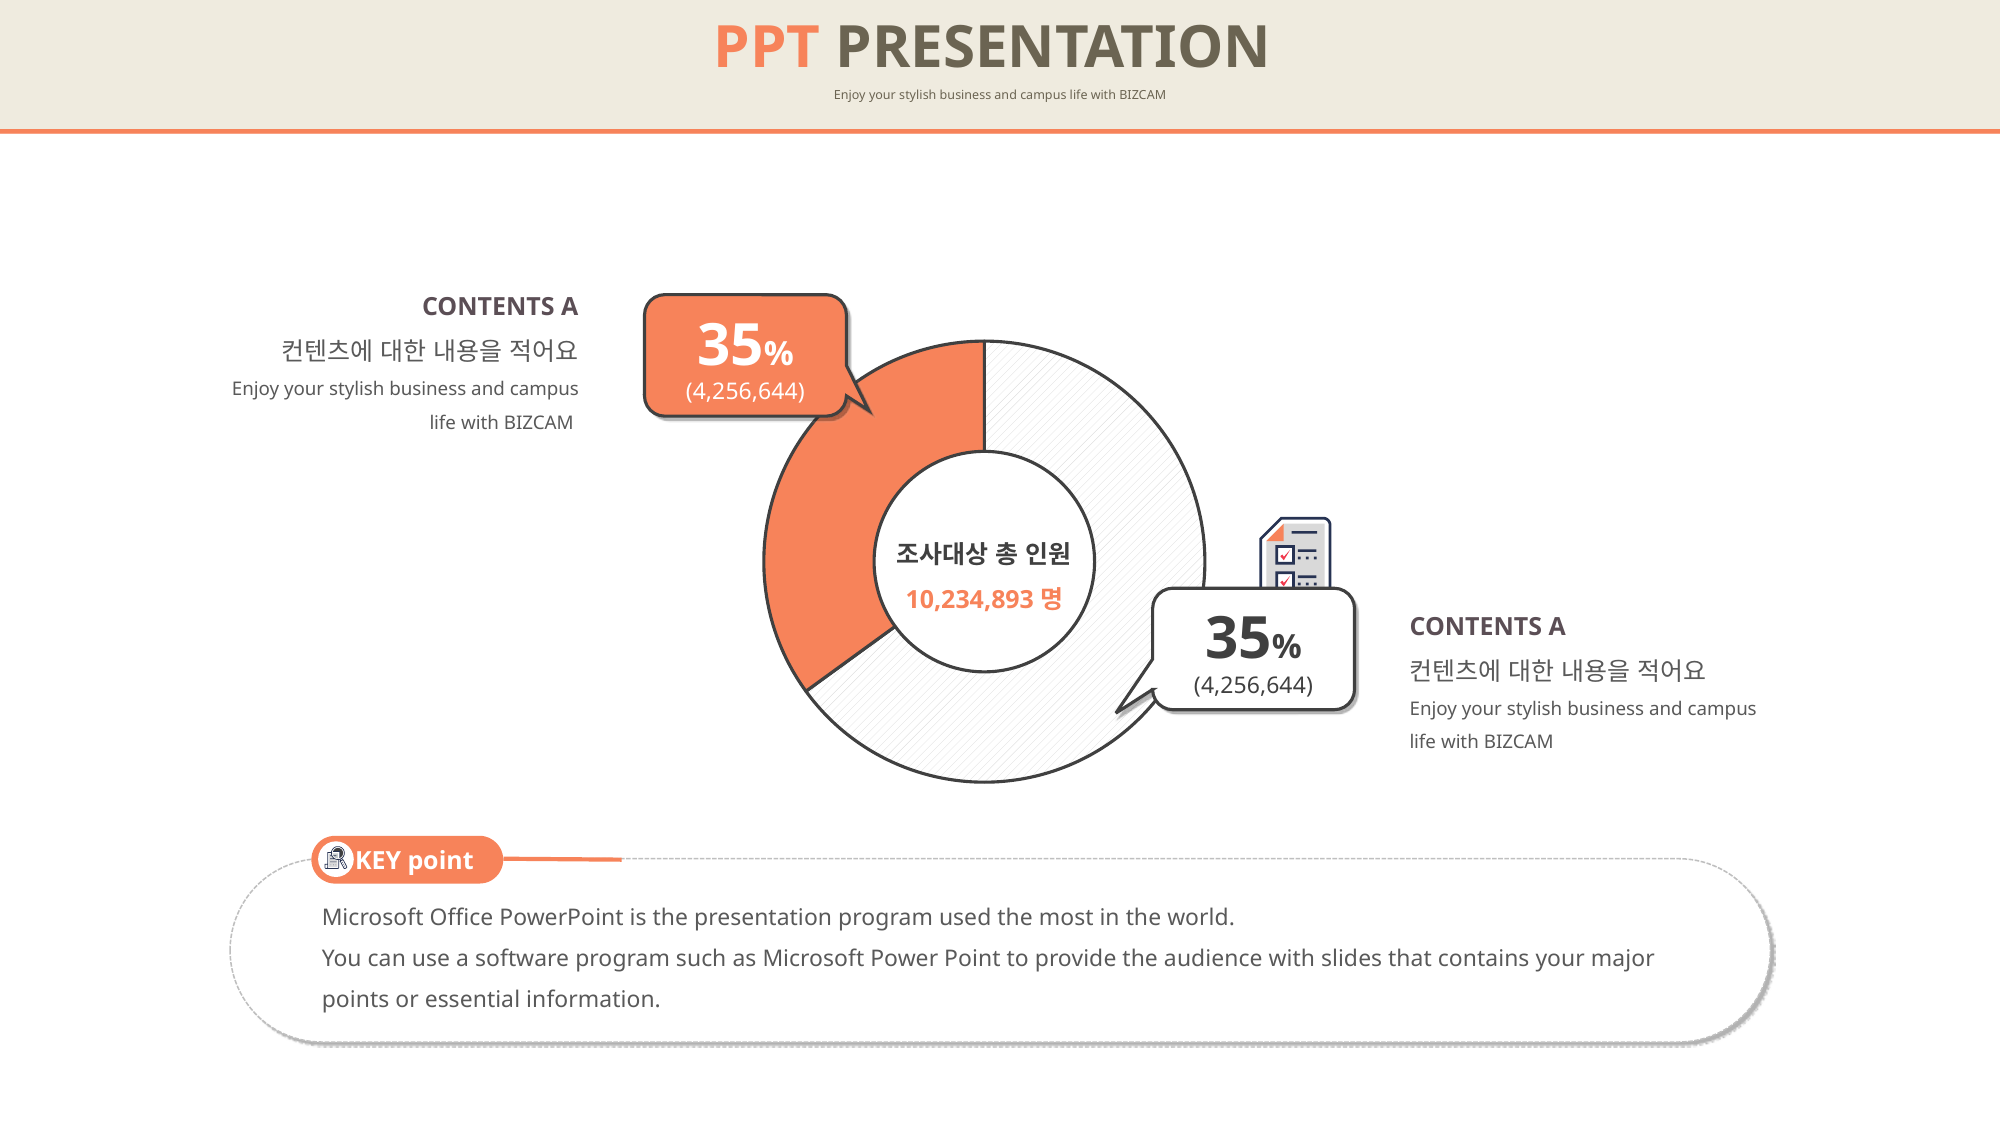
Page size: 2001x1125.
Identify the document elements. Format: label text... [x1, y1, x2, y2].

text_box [1321, 516, 1332, 606]
chart [648, 331, 1321, 792]
text_box 35% (4,256,644) [643, 293, 848, 409]
text_box CONTENTS A 컨텐츠에 대한 내용을 적어요 Enjoy your stylish business and campus life with BIZCAM [186, 268, 594, 441]
text_box 35% (4,256,644) [1321, 587, 1356, 711]
text_box [0, 0, 2000, 130]
text_box PPT PRESENTATION Enjoy your stylish business and campus life with BIZCAM [408, 2, 1592, 110]
text_box Microsoft Office PowerPoint is the presentation program used the most in the world. You can use a software program such as Microsoft Power Point to provide the audience with slides that contains your major points or essential information. [229, 857, 1772, 1044]
text_box KEY point [311, 843, 318, 876]
text_box CONTENTS A 컨텐츠에 대한 내용을 적어요 Enjoy your stylish business and campus life with BIZCAM [1394, 588, 1802, 761]
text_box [318, 841, 354, 878]
text_box KEY point [320, 836, 503, 884]
